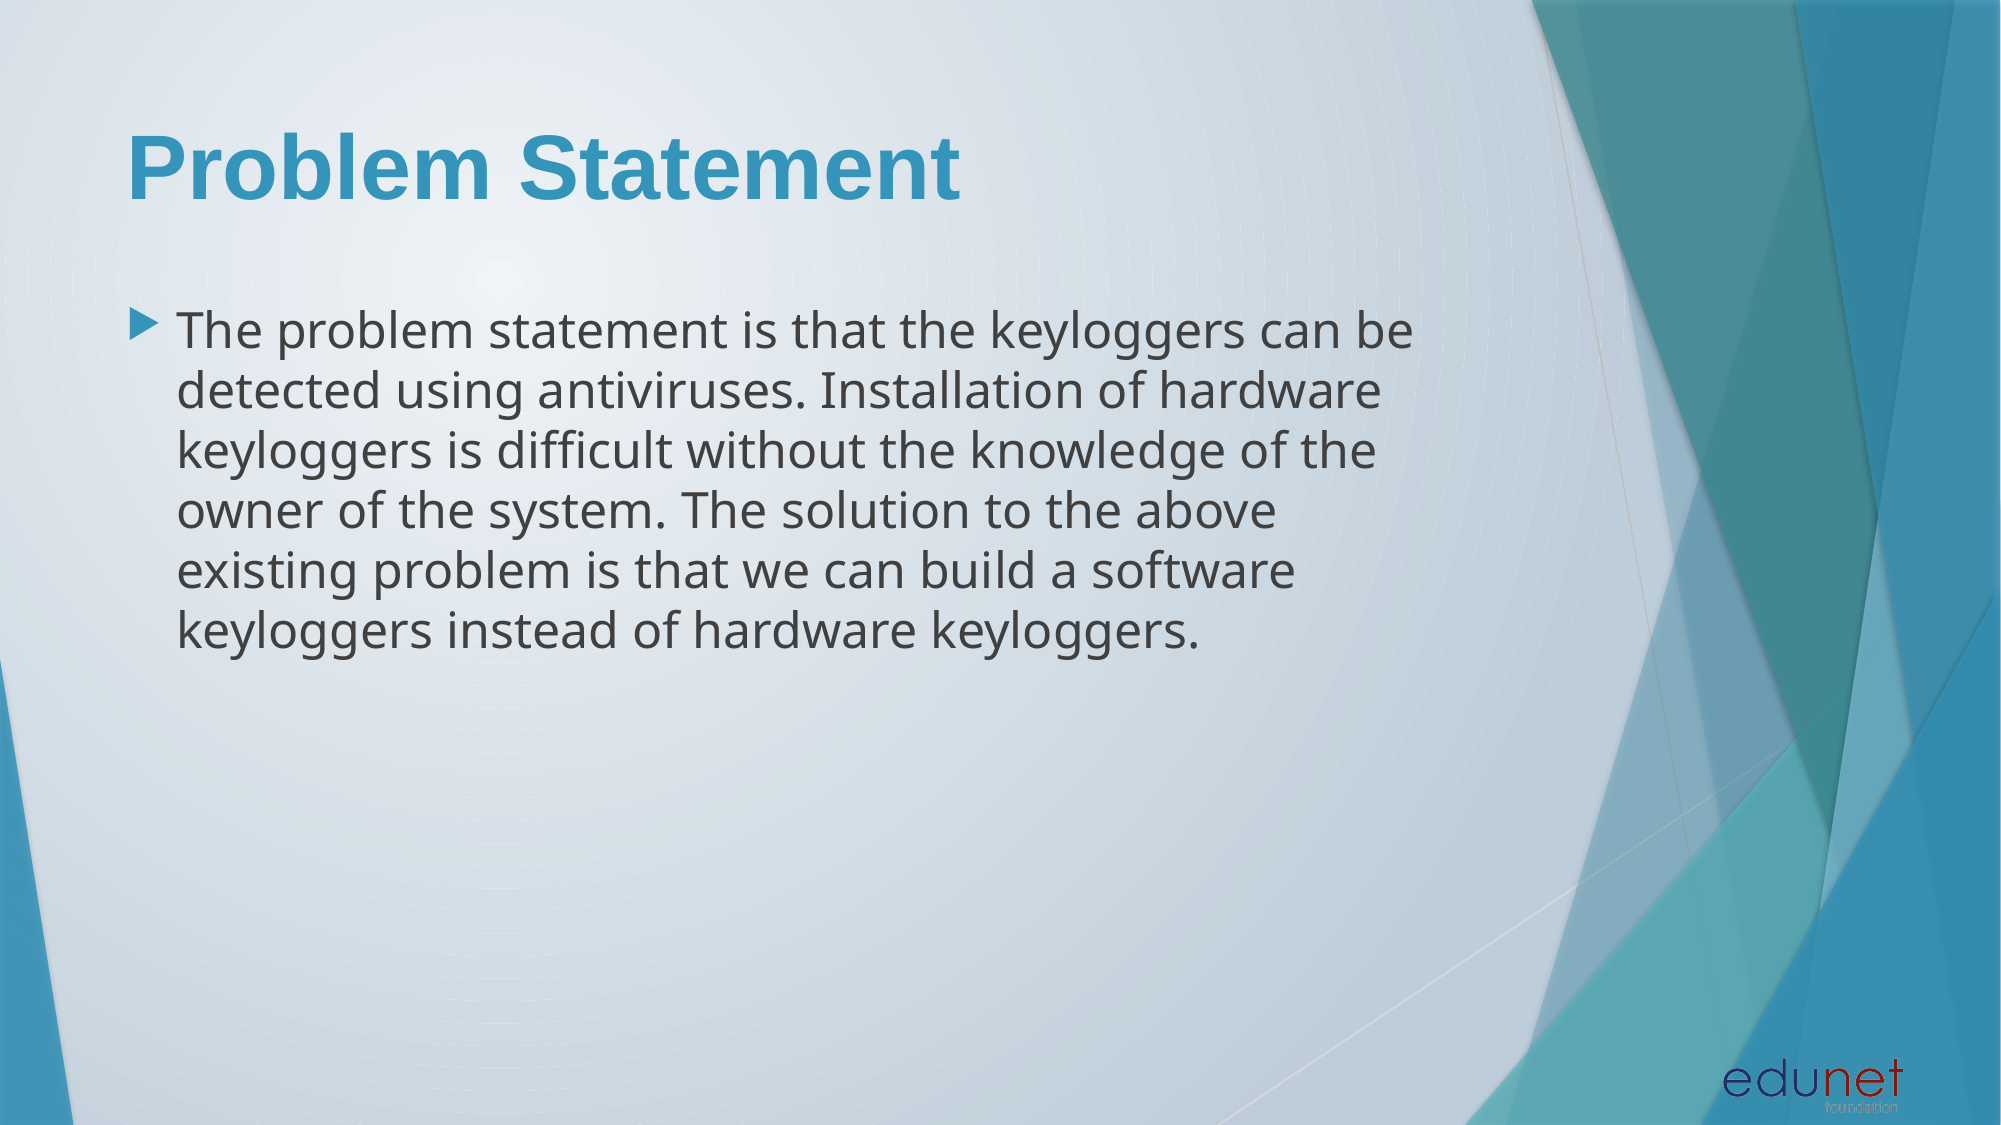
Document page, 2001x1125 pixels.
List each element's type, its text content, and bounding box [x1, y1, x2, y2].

list The problem statement is that the keyloggers can be detected using antiviruses. Installation of hardware keyloggers is difficult without the knowledge of the owner of the system. The solution to the above existing problem is that we can build a software keyloggers instead of hardware keyloggers. [111, 291, 1475, 711]
title Problem Statement [111, 99, 1522, 317]
picture [1719, 1056, 1905, 1116]
